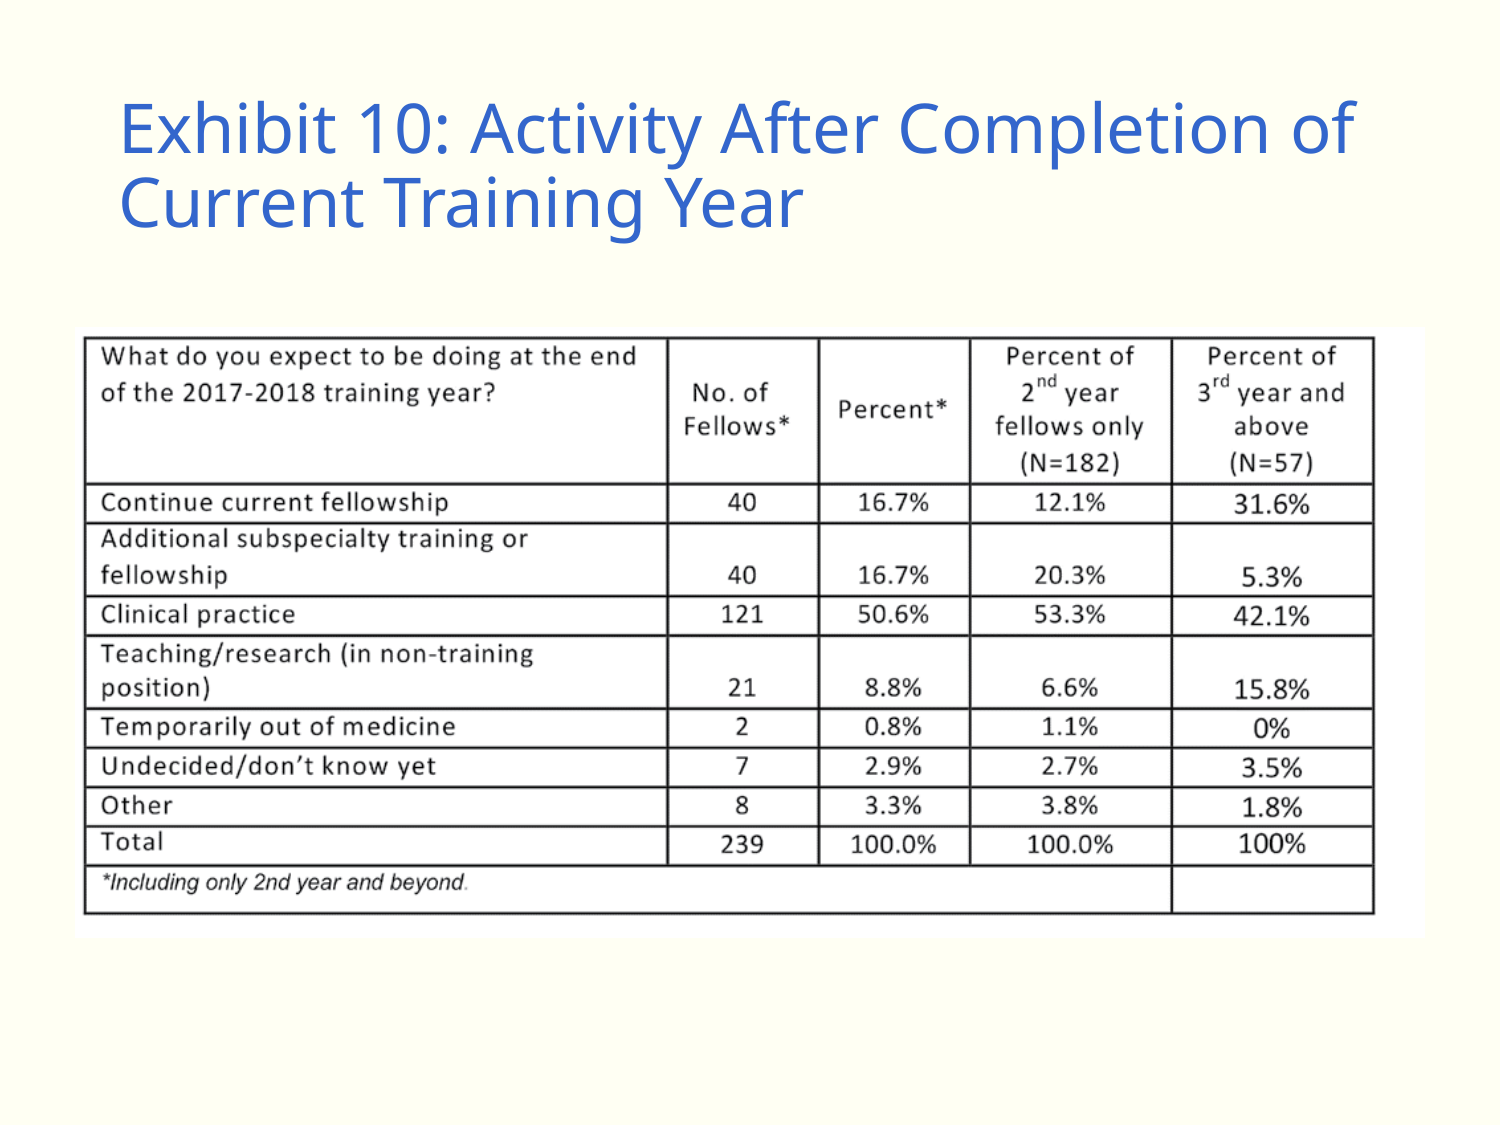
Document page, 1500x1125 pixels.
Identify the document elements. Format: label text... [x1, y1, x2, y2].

picture [74, 327, 1425, 938]
title Exhibit 10: Activity After Completion of Current Training Year [103, 59, 1397, 278]
